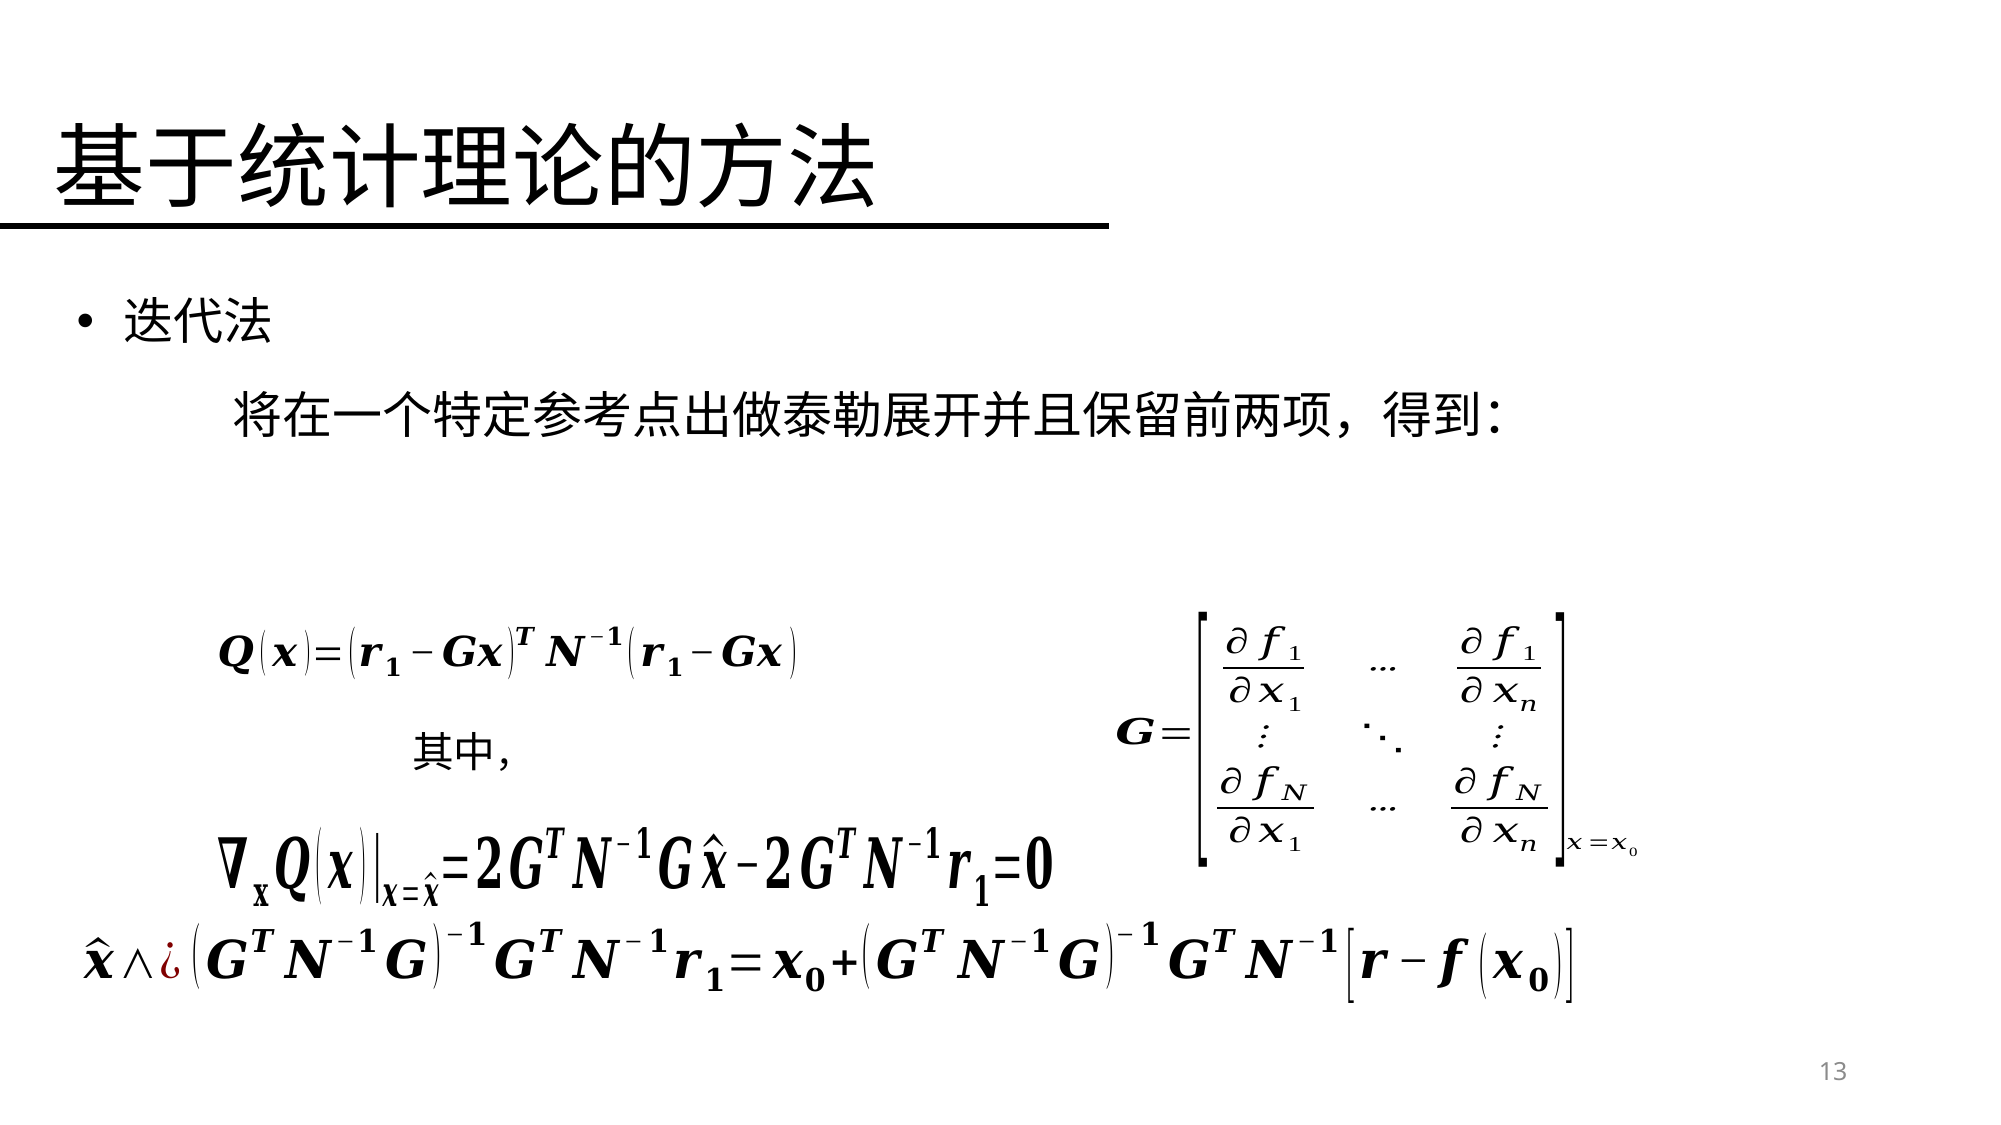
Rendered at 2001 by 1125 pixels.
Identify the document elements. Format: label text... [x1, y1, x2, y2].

title 基于统计理论的方法 [38, 61, 1764, 280]
slide_number 13 [1412, 1042, 1863, 1103]
text_box 迭代法 [61, 252, 653, 358]
